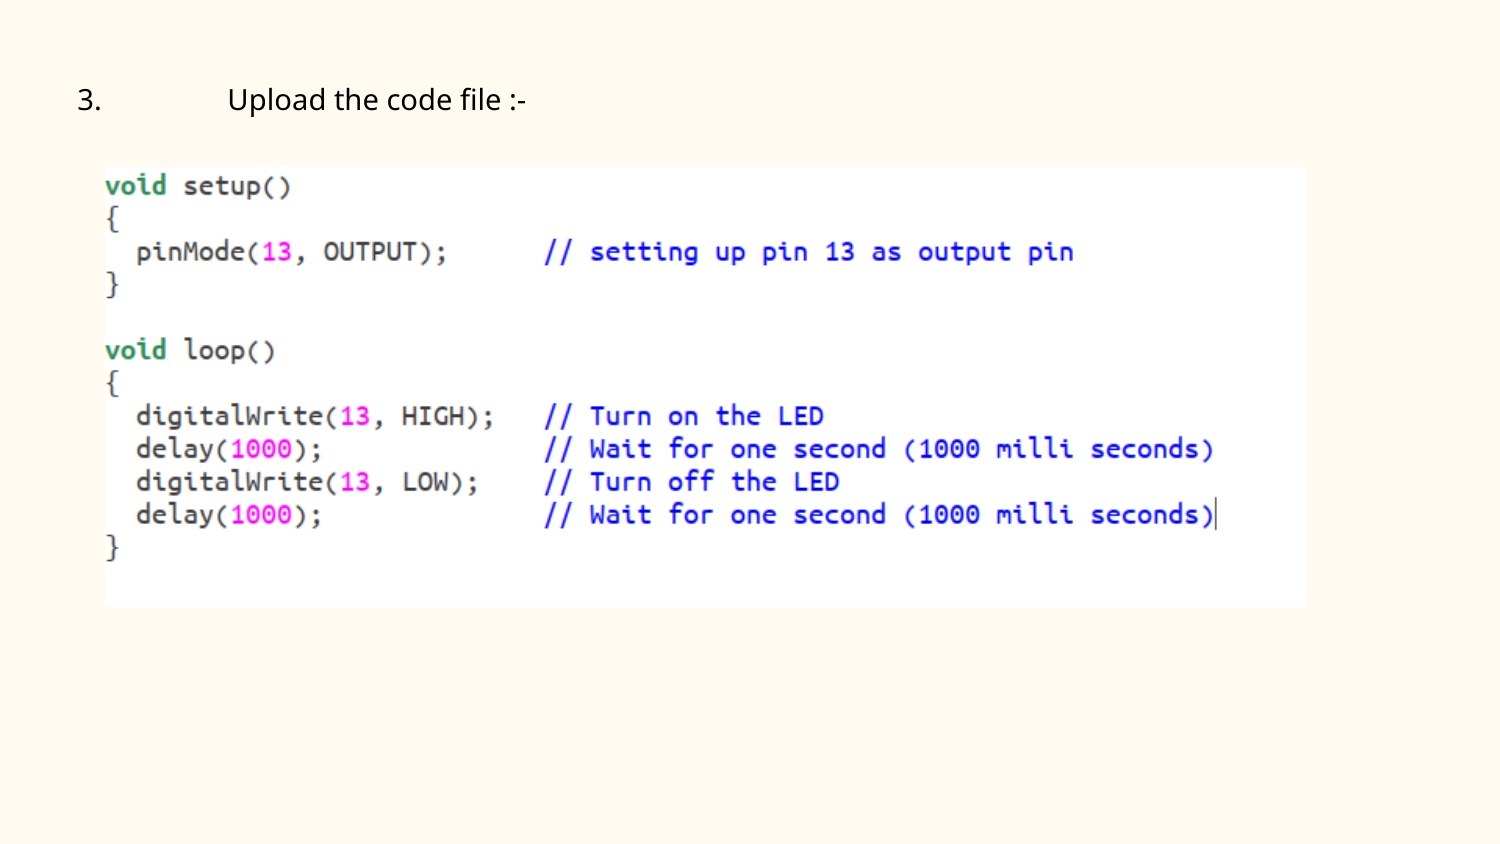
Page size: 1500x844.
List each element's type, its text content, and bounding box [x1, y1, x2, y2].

picture [104, 167, 1306, 607]
text_box 3. Upload the code file :- [62, 66, 970, 132]
